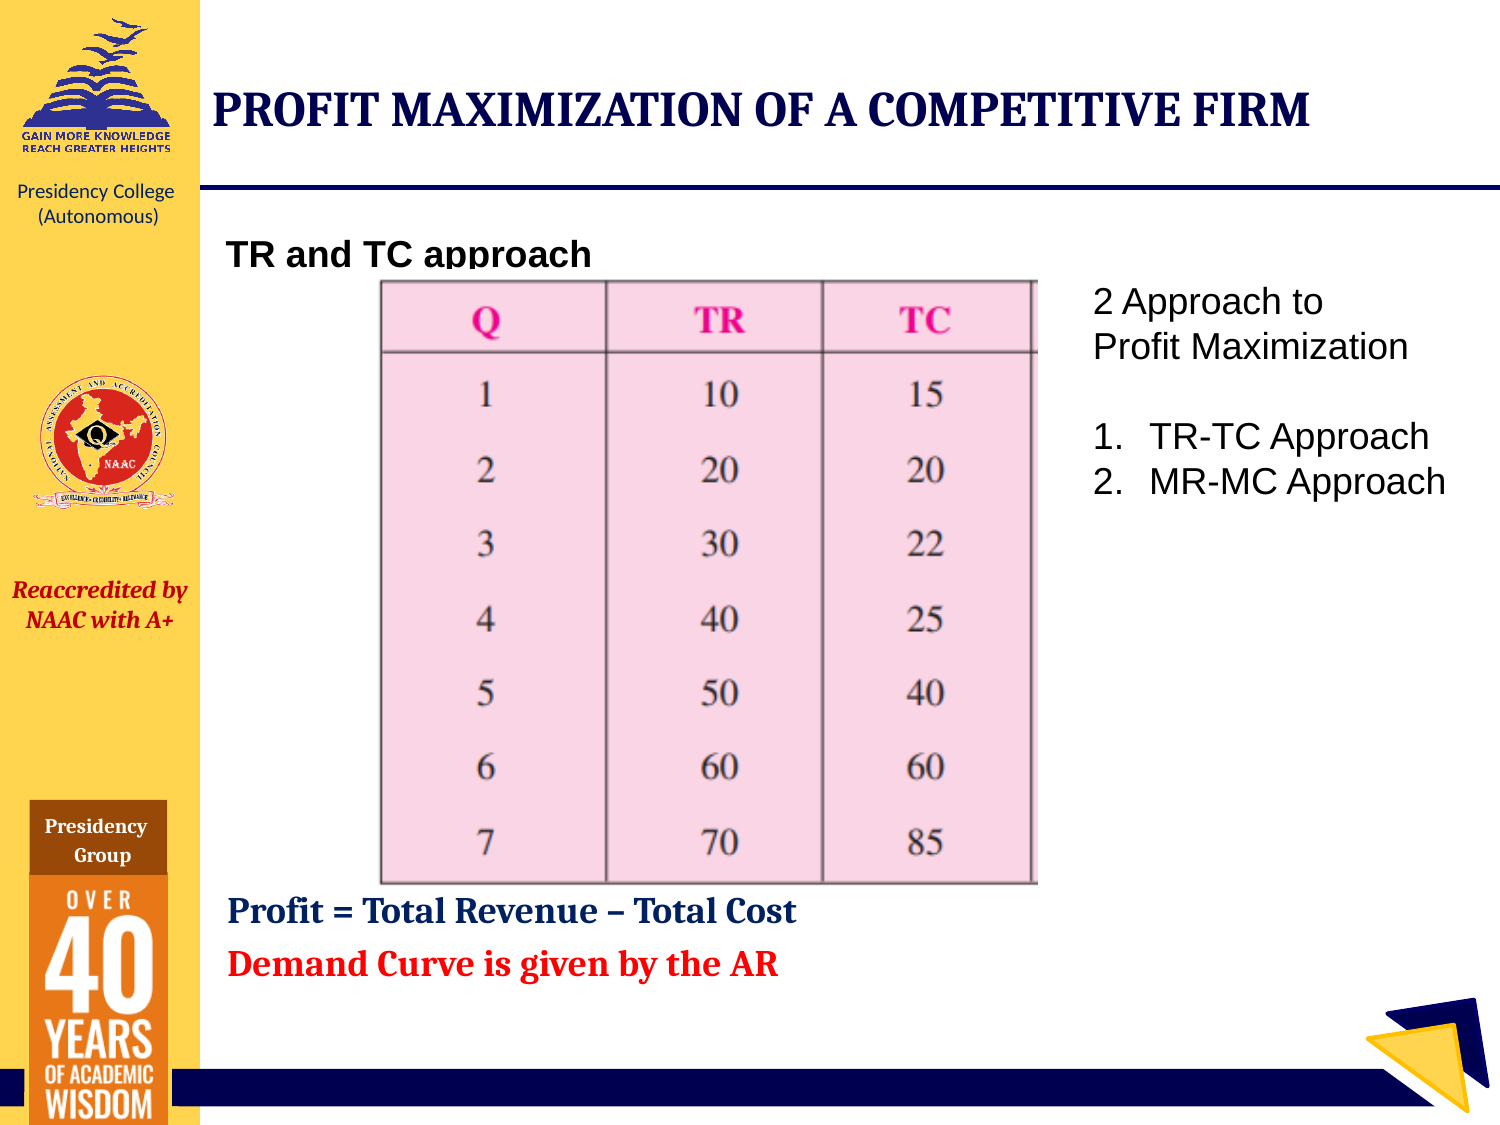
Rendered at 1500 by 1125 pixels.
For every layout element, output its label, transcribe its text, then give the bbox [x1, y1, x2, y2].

picture [22, 18, 170, 152]
picture [29, 875, 168, 1125]
picture [374, 269, 1039, 890]
text_box 2 Approach to Profit Maximization TR-TC Approach MR-MC Approach [1078, 269, 1487, 510]
list Profit = Total Revenue – Total Cost Demand Curve is given by the AR [212, 878, 1475, 1020]
text_box TR and TC approach [210, 222, 942, 283]
title PROFIT MAXIMIZATION OF A COMPETITIVE FIRM [197, 37, 1475, 175]
picture [27, 373, 182, 512]
